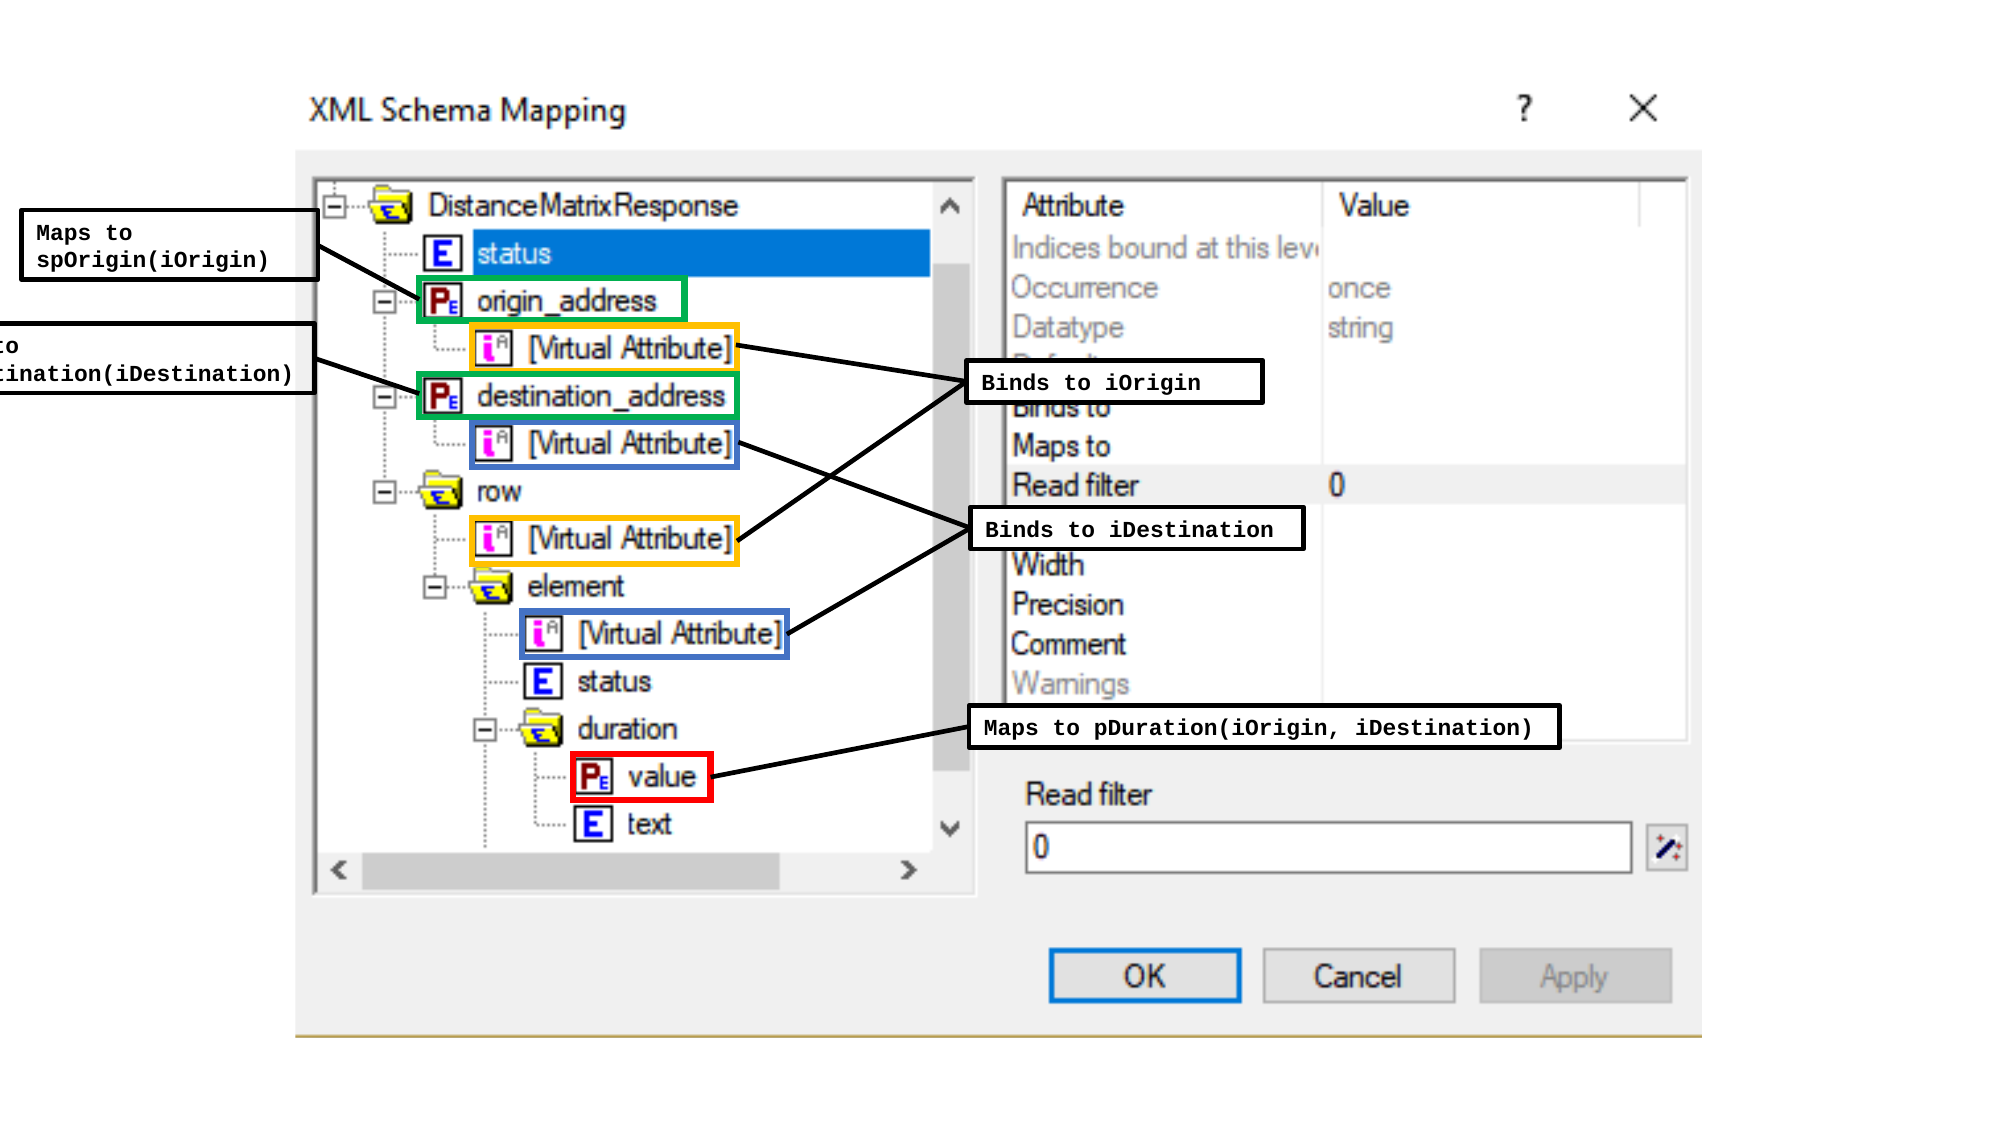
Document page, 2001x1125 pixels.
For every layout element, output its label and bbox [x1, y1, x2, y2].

text_box [0, 78, 1703, 1038]
